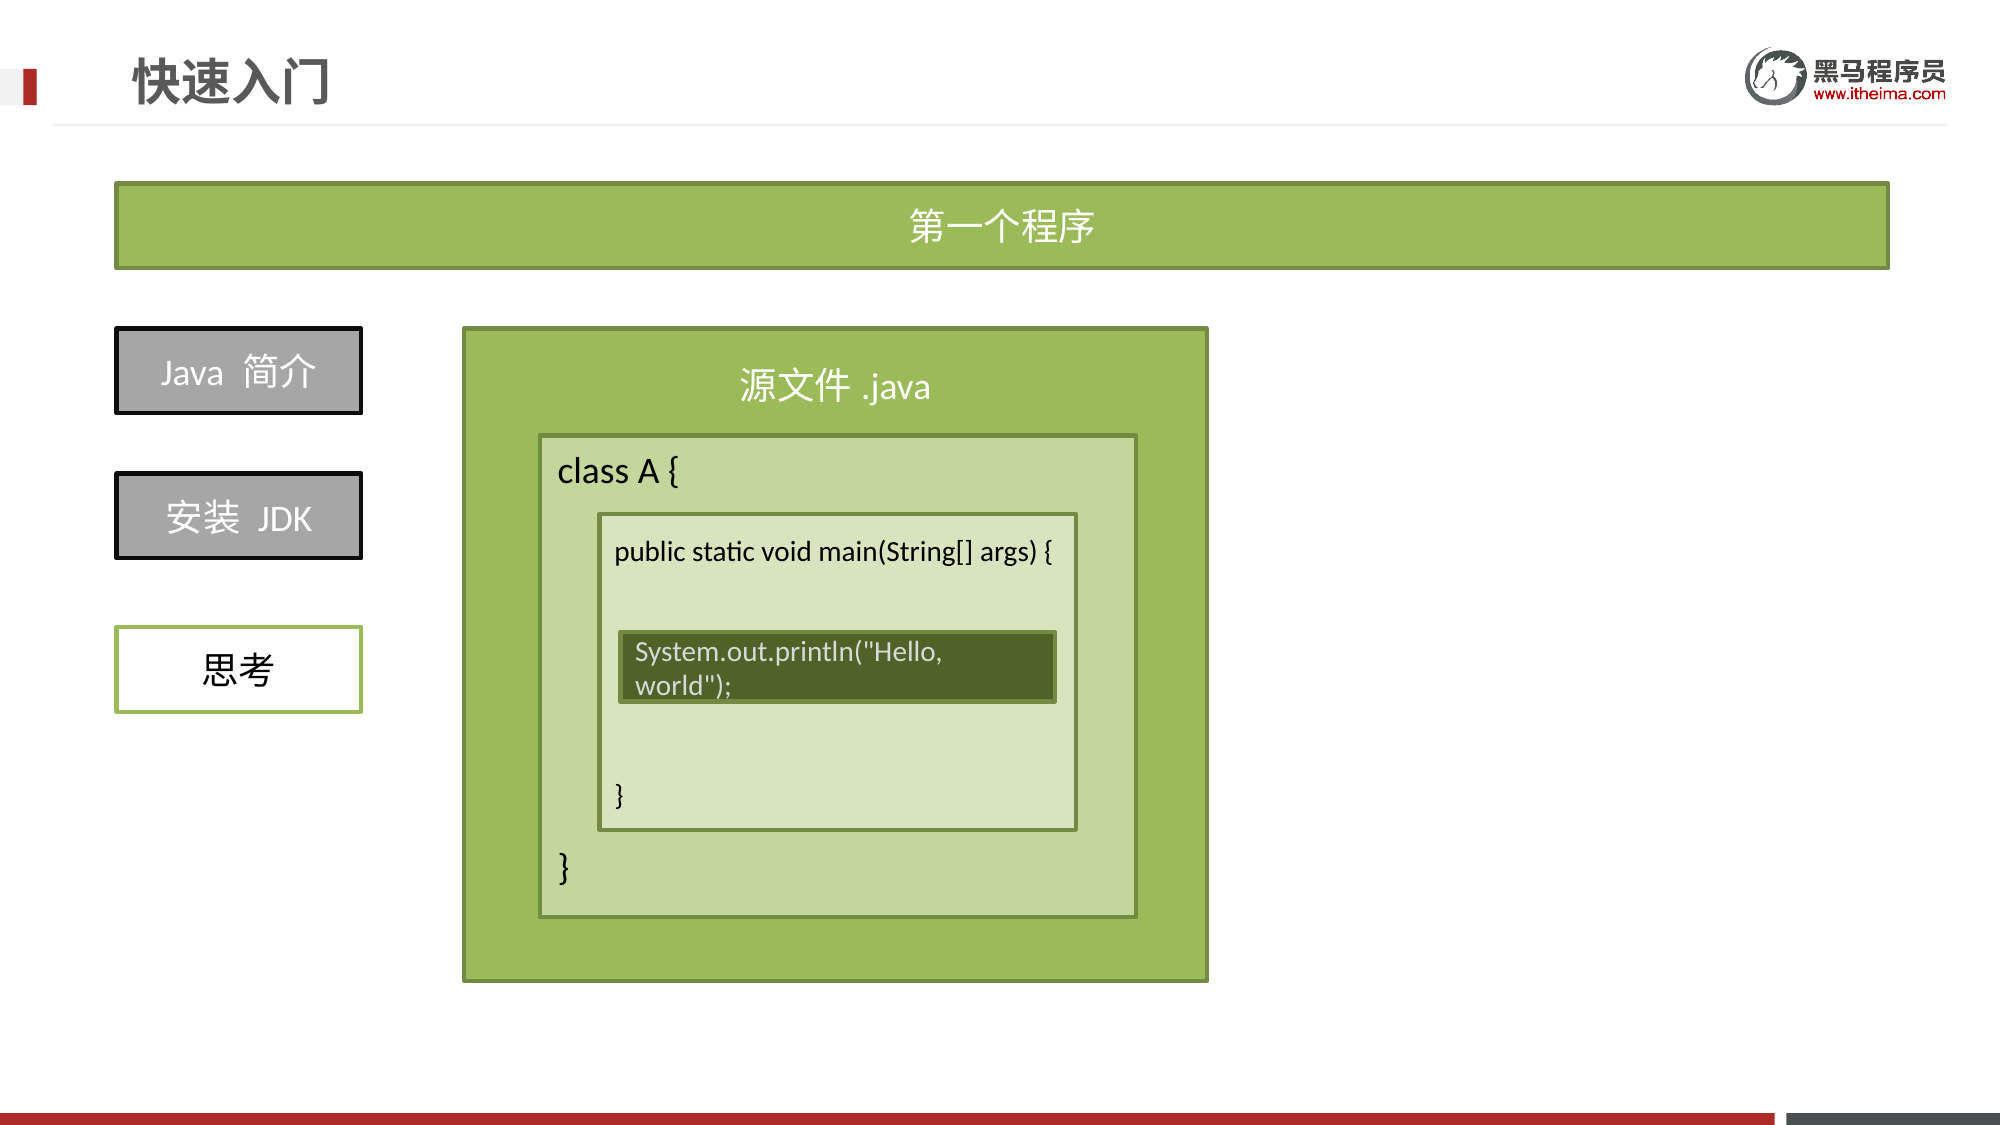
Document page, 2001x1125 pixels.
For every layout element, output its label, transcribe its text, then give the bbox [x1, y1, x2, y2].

text_box } [541, 788, 1120, 898]
text_box 思考 [114, 625, 363, 714]
text_box 安装 JDK [114, 471, 363, 560]
text_box 第一个程序 [114, 181, 1890, 270]
text_box System.out.println("Hello, world"); [618, 630, 1057, 704]
text_box public static void main(String[] args) { } [597, 512, 1078, 832]
text_box Java 简介 [114, 326, 363, 415]
title 快速入门 [116, 38, 1556, 124]
text_box class A { [541, 436, 1119, 546]
text_box 源文件.java [462, 326, 1209, 983]
picture [1744, 46, 1946, 106]
text_box [538, 433, 1138, 919]
